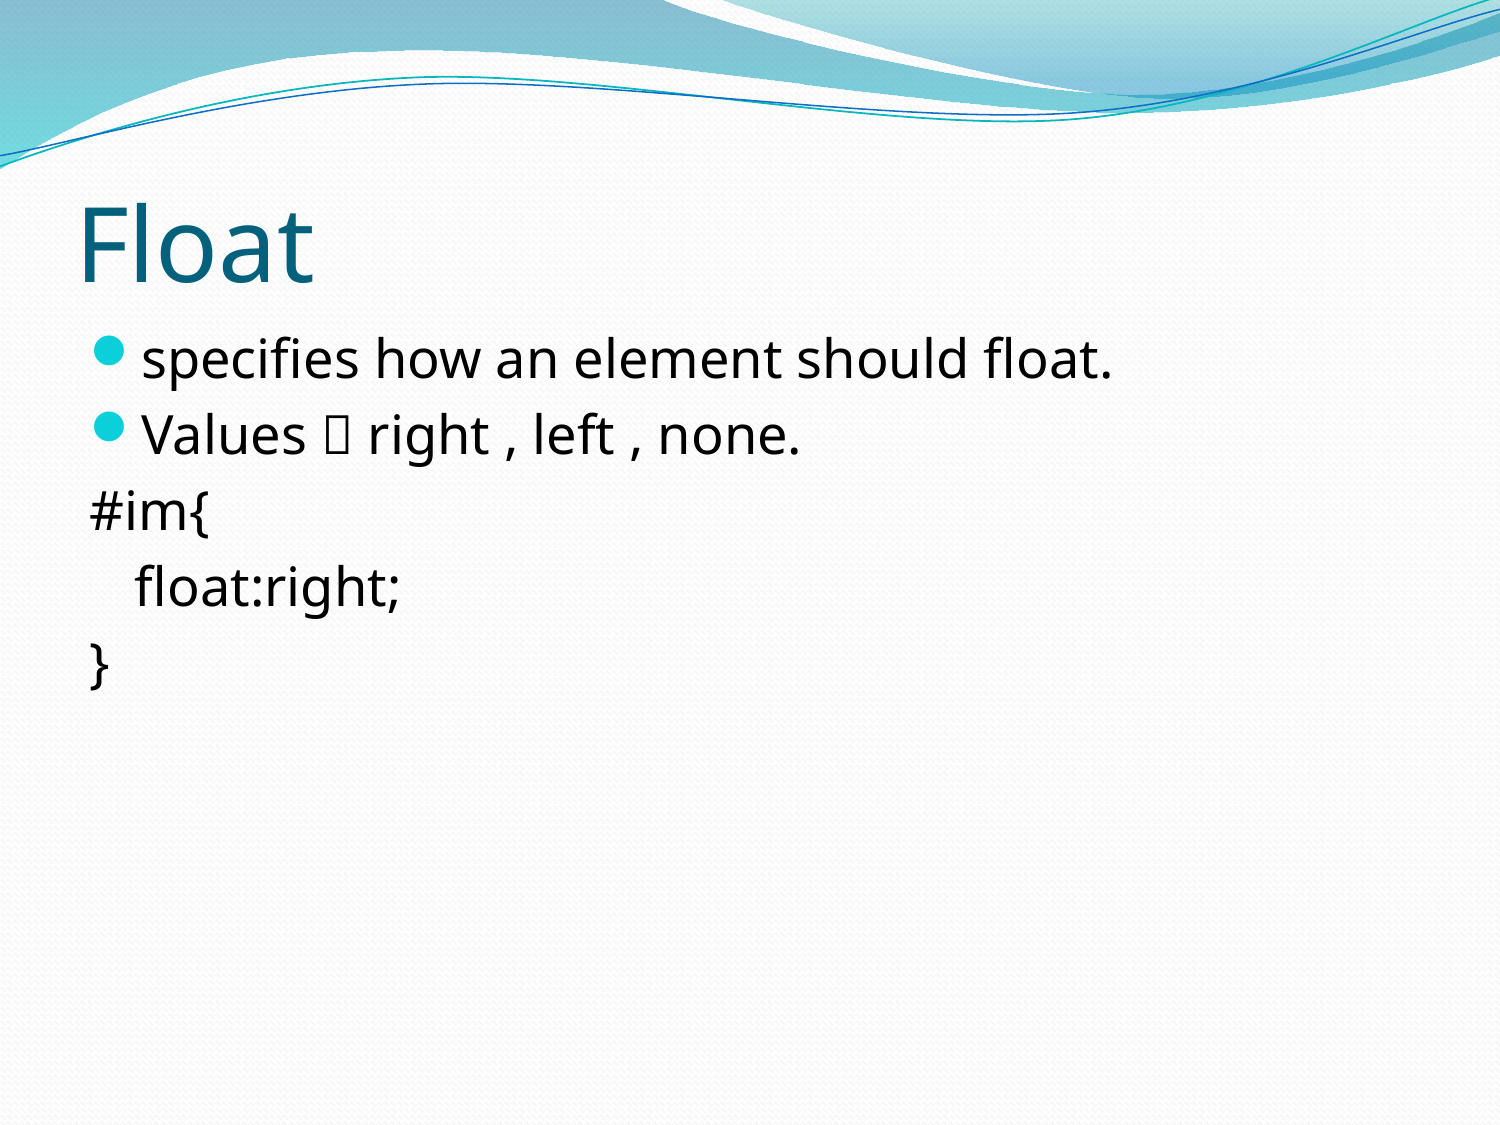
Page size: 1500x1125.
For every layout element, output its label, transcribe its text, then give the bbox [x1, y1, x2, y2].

list specifies how an element should float. Values  right , left , none. #im{ float:right; } [75, 317, 1425, 1038]
title Float [75, 115, 1425, 303]
